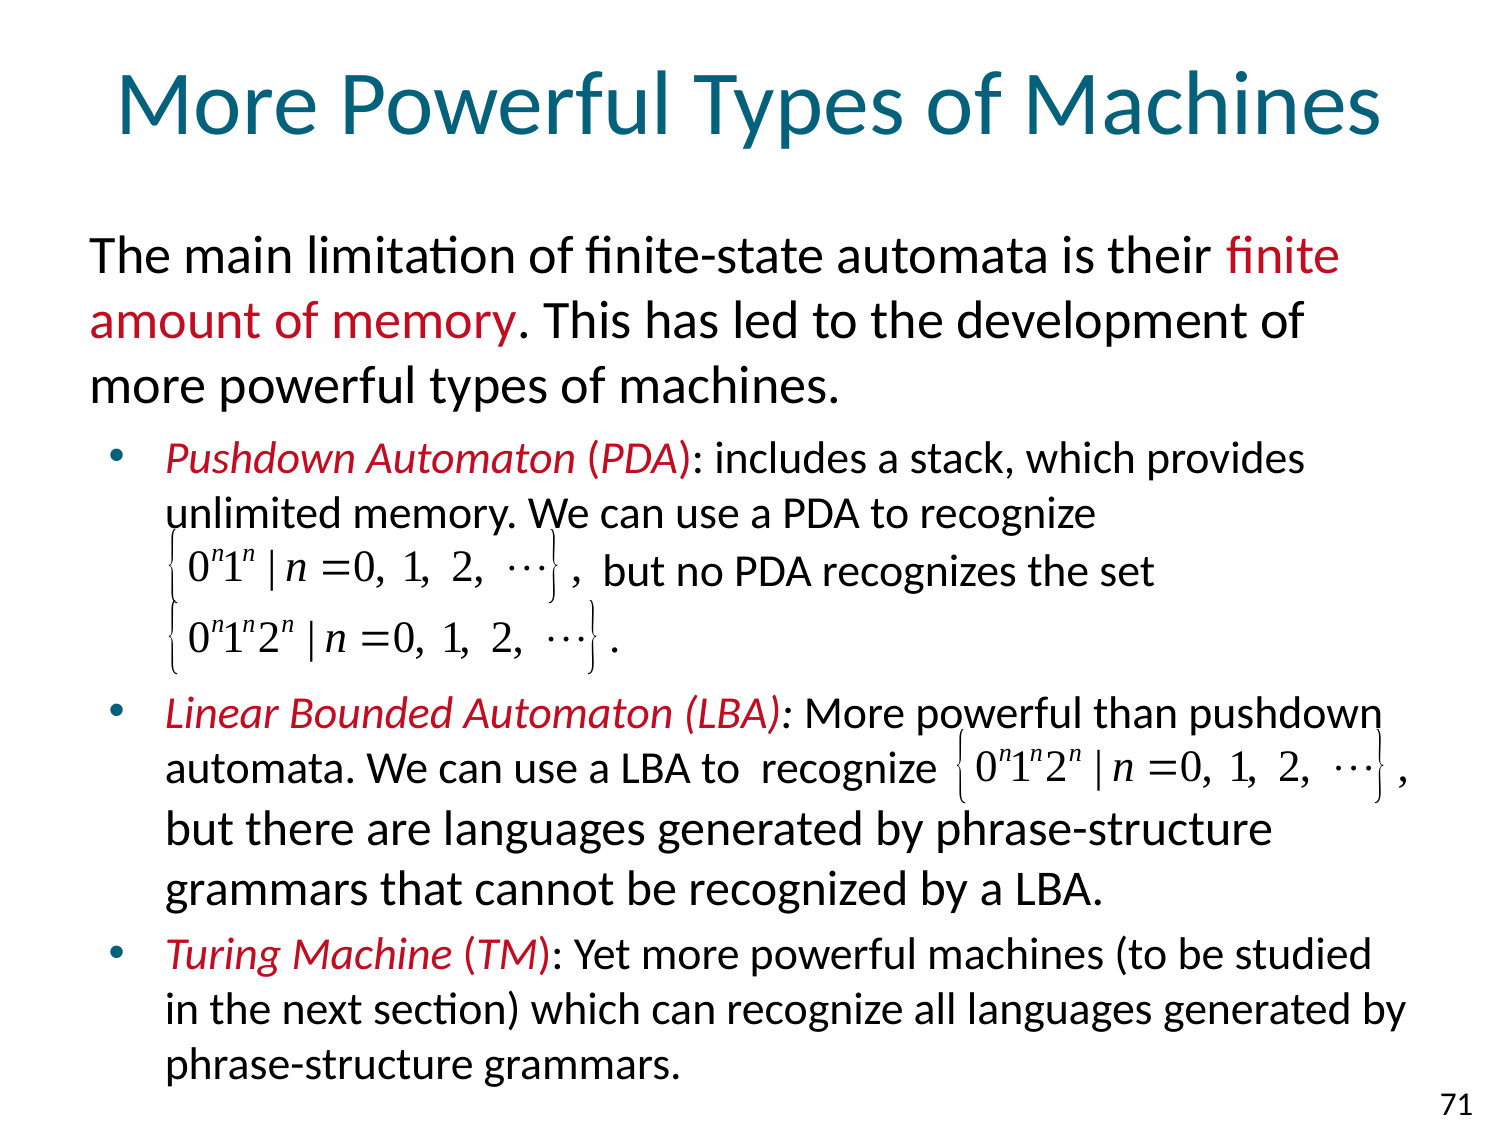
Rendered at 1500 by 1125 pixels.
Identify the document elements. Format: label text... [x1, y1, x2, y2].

list Linear Bounded Automaton (LBA): More powerful than pushdown automata. We can use a LBA to recognize [75, 675, 1425, 787]
list but there are languages generated by phrase-structure grammars that cannot be recognized by a LBA. [75, 787, 1425, 916]
list but no PDA recognizes the set [594, 533, 1238, 609]
list Turing Machine (TM): Yet more powerful machines (to be studied in the next section) which can recognize all languages generated by phrase-structure grammars. [75, 916, 1425, 1097]
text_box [162, 599, 628, 683]
title More Powerful Types of Machines [0, 0, 1500, 195]
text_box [162, 528, 591, 599]
list The main limitation of finite-state automata is their finite amount of memory. This has led to the development of more powerful types of machines. Pushdown Automaton (PDA): includes a stack, which provides unlimited memory. We can use a PDA to recognize [75, 212, 1425, 543]
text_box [949, 728, 1419, 812]
